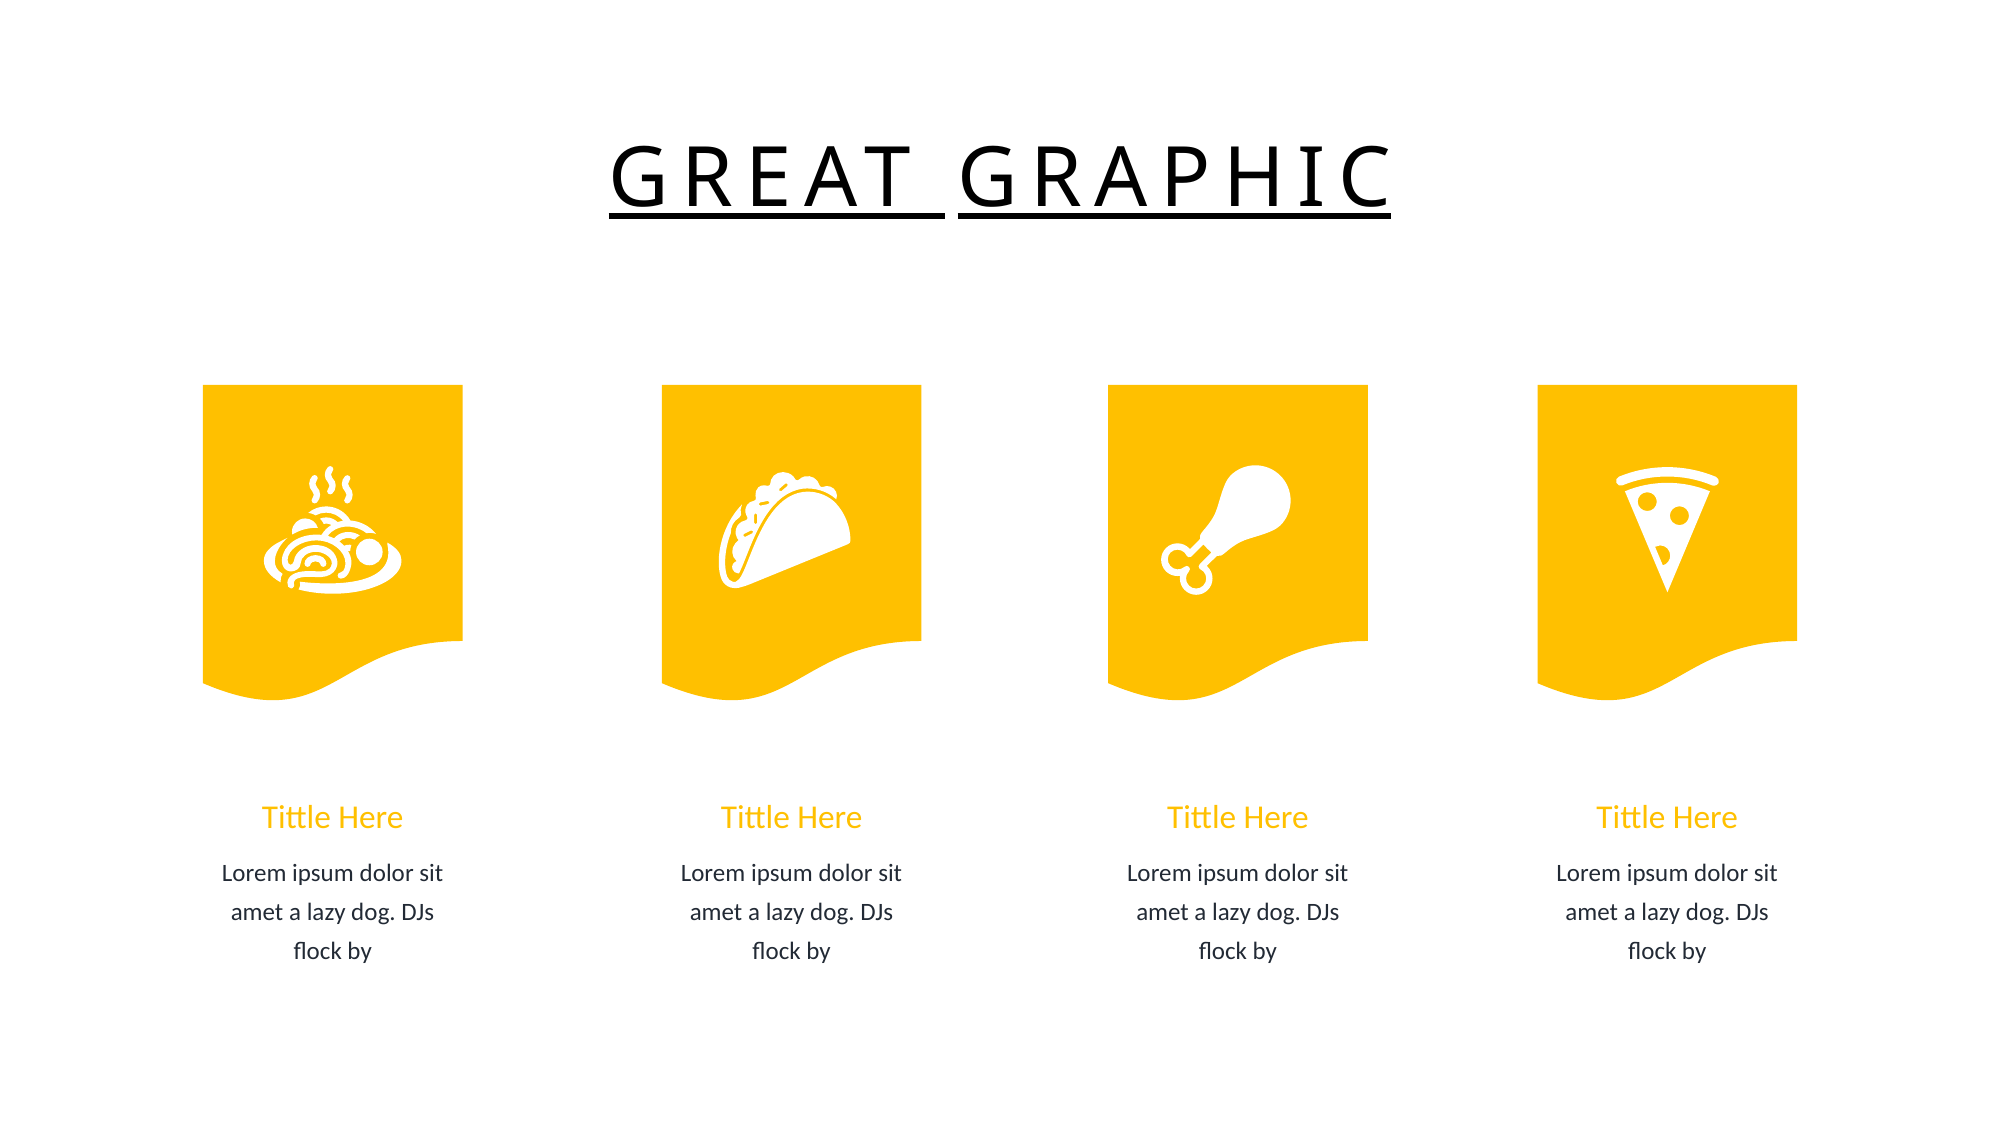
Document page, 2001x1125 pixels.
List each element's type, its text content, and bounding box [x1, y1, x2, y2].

text_box Lorem ipsum dolor sit amet a lazy dog. DJs flock by [649, 840, 934, 973]
text_box Tittle Here [1550, 775, 1785, 843]
text_box [1161, 465, 1291, 595]
text_box Lorem ipsum dolor sit amet a lazy dog. DJs flock by [190, 840, 475, 973]
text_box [1592, 454, 1743, 605]
text_box Lorem ipsum dolor sit amet a lazy dog. DJs flock by [1525, 840, 1809, 973]
text_box [661, 384, 922, 701]
text_box Lorem ipsum dolor sit amet a lazy dog. DJs flock by [1096, 840, 1380, 973]
text_box [202, 384, 463, 701]
text_box Tittle Here [1120, 775, 1355, 843]
text_box Tittle Here [674, 775, 909, 843]
text_box [1537, 384, 1798, 701]
text_box [1108, 384, 1368, 701]
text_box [708, 454, 859, 605]
text_box GREAT GRAPHIC [593, 115, 1406, 231]
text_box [257, 454, 408, 605]
text_box Tittle Here [215, 775, 450, 843]
